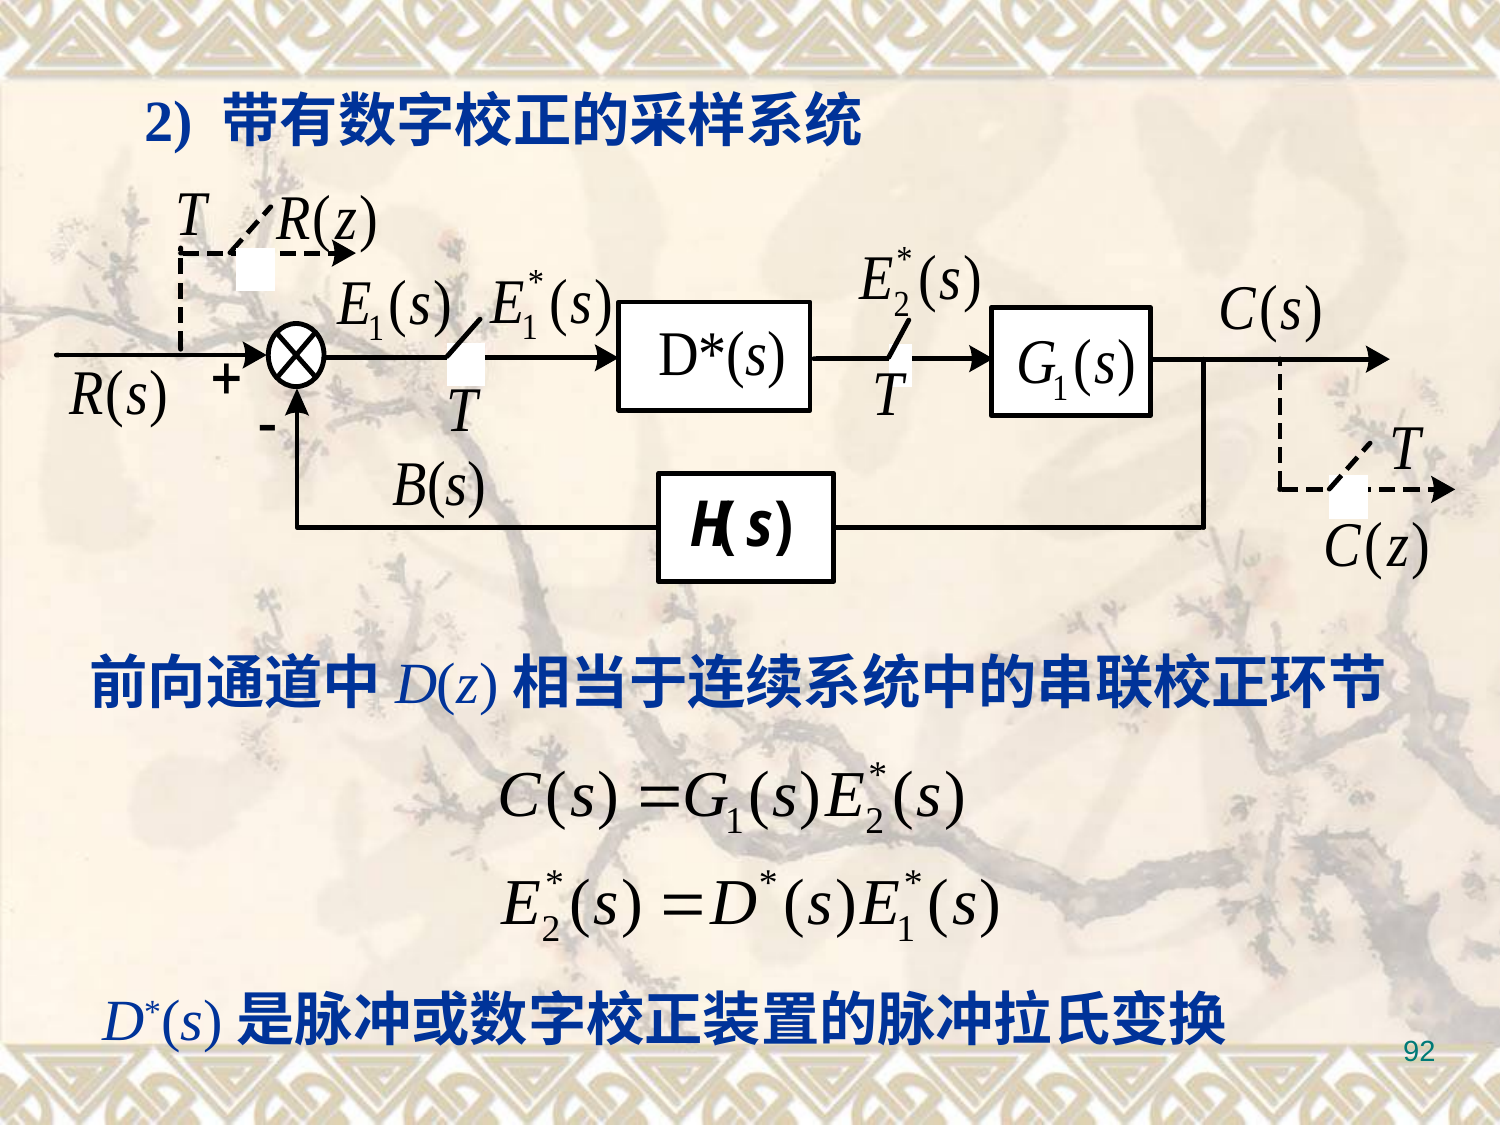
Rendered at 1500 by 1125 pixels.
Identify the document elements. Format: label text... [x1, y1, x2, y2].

text_box D*(s)是脉冲或数字校正装置的脉冲拉氏变换 [87, 975, 1288, 1060]
picture [0, 0, 1500, 1125]
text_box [46, 163, 1466, 598]
text_box 2) 带有数字校正的采样系统 [129, 75, 878, 161]
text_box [489, 746, 1012, 954]
slide_number 92 [1074, 1024, 1451, 1103]
text_box 前向通道中D(z)相当于连续系统中的串联校正环节 [74, 637, 1443, 723]
